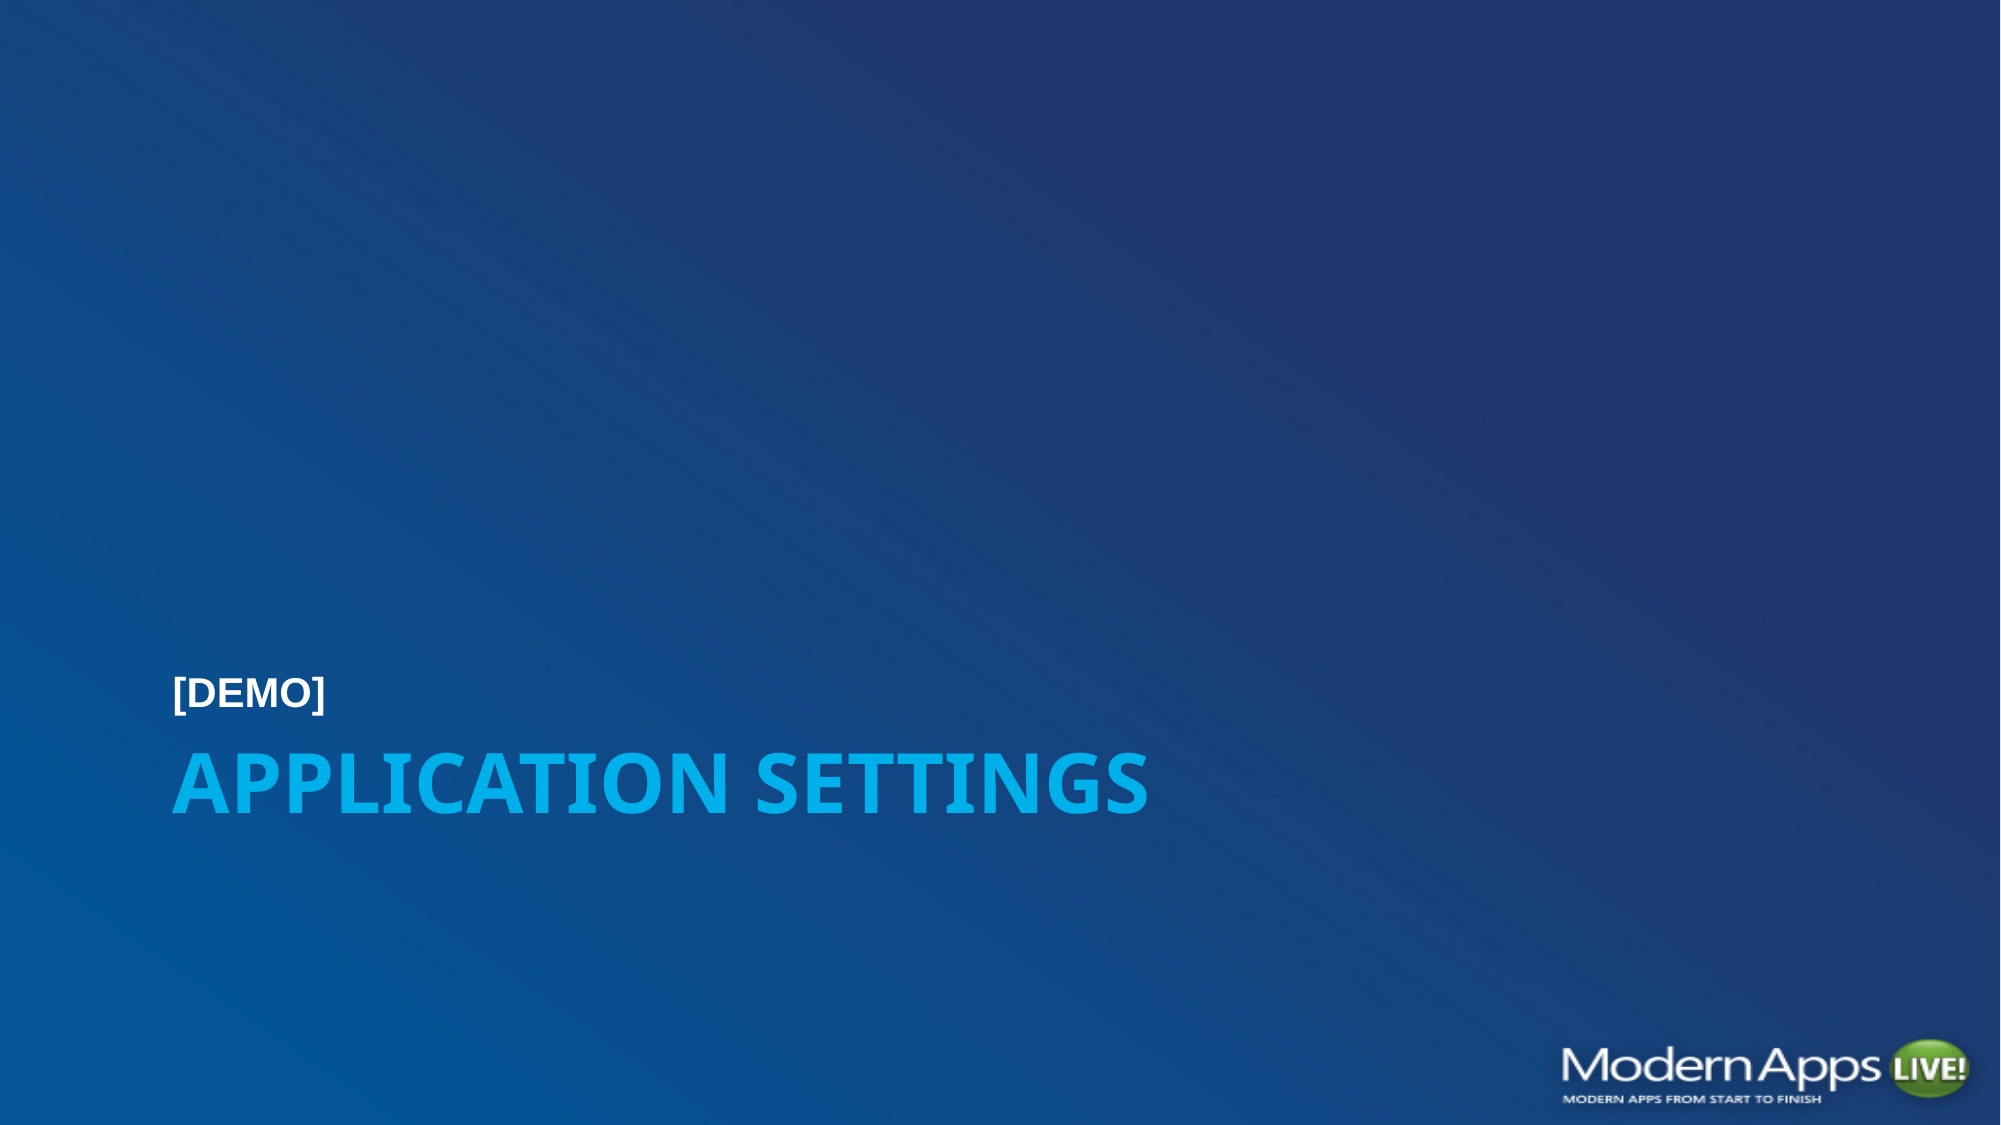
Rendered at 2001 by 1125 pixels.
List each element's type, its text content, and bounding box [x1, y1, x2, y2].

title Application Settings [157, 723, 1858, 947]
picture [0, 0, 2001, 1125]
list [DEMO] [157, 476, 1858, 723]
